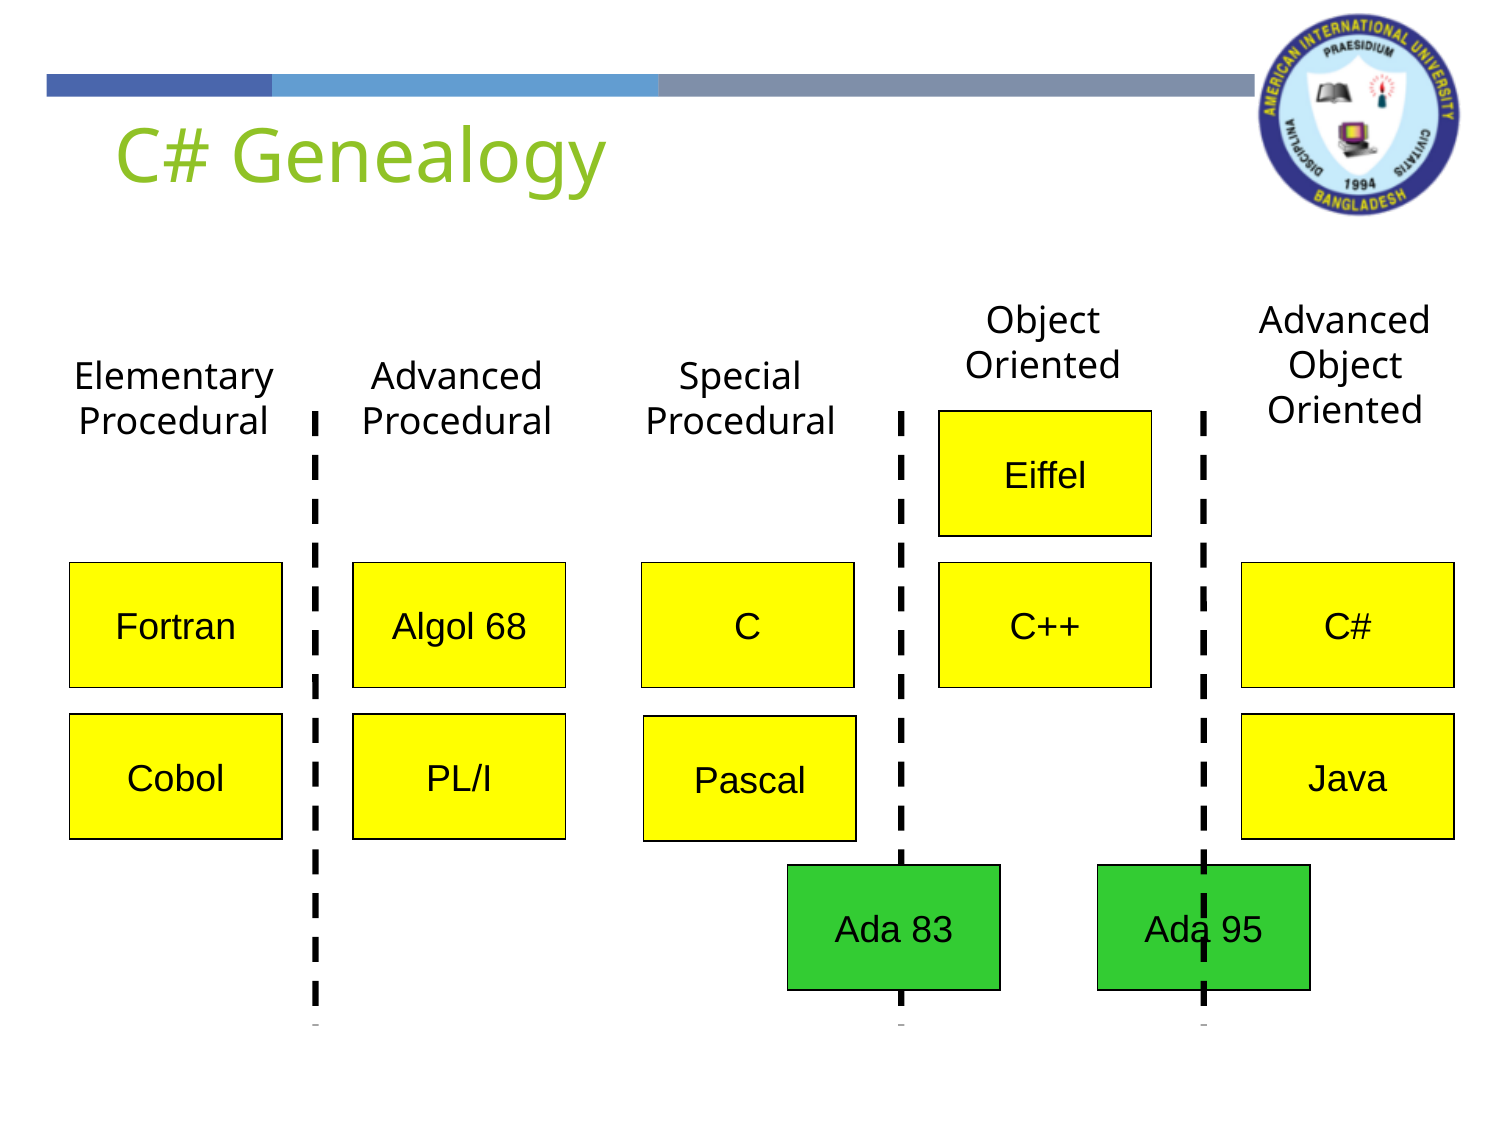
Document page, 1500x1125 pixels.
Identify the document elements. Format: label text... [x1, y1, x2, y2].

text_box Advanced Object Oriented [1222, 288, 1469, 439]
text_box C [641, 562, 854, 688]
text_box Algol 68 [353, 562, 566, 688]
text_box Eiffel [938, 411, 1152, 537]
text_box Pascal [643, 715, 857, 841]
text_box PL/I [353, 713, 566, 839]
text_box C# Genealogy [99, 99, 1142, 317]
text_box Fortran [69, 562, 282, 688]
text_box Elementary Procedural [50, 345, 297, 450]
text_box C# [1241, 562, 1454, 688]
text_box Ada 95 [1097, 864, 1310, 990]
text_box Java [1241, 713, 1454, 839]
text_box Object Oriented [920, 288, 1166, 394]
text_box Special Procedural [617, 345, 864, 450]
picture [1254, 9, 1465, 221]
text_box Cobol [69, 713, 282, 839]
text_box Advanced Procedural [334, 345, 580, 450]
text_box C++ [938, 562, 1152, 688]
text_box Ada 83 [787, 864, 1001, 990]
